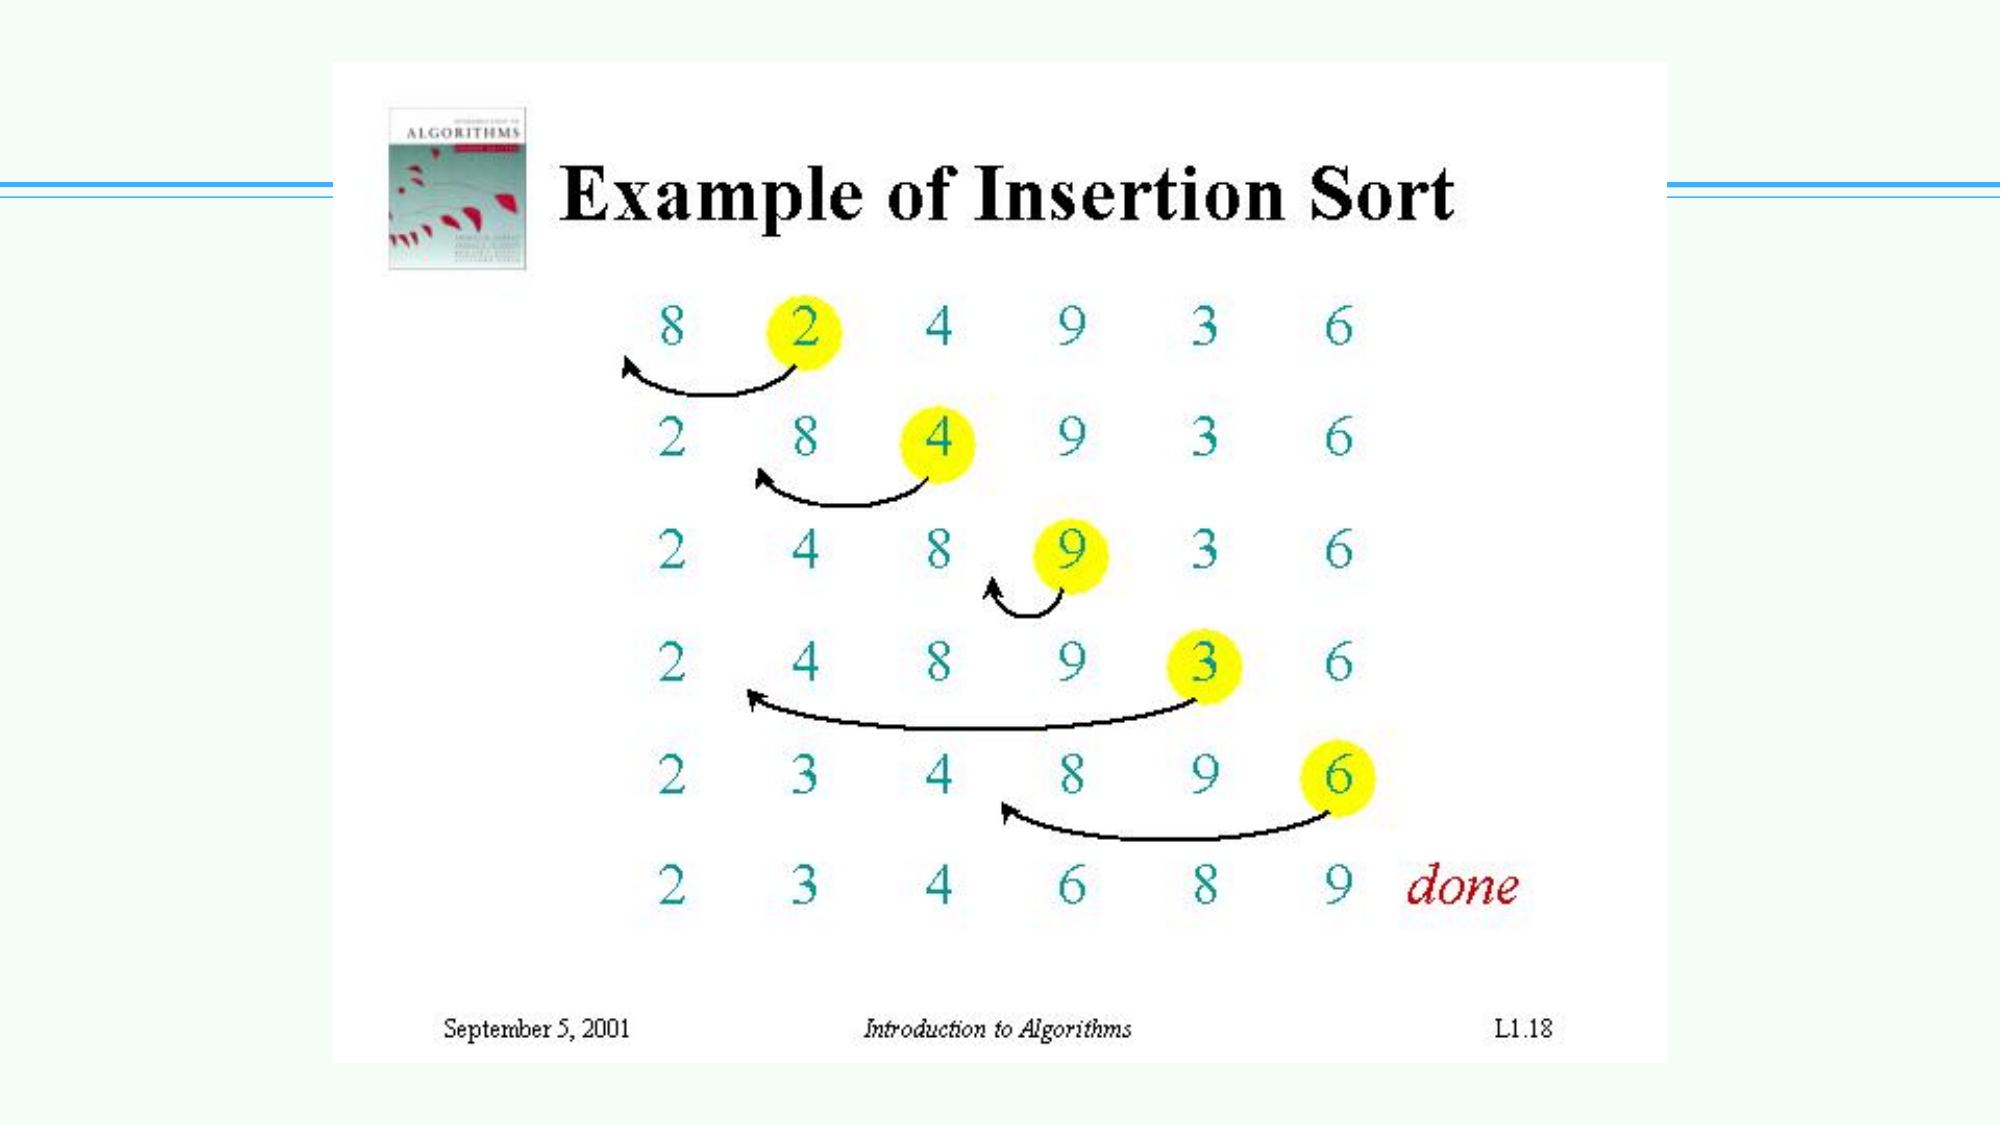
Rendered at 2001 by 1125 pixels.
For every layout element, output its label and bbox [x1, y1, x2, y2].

picture [332, 62, 1667, 1063]
